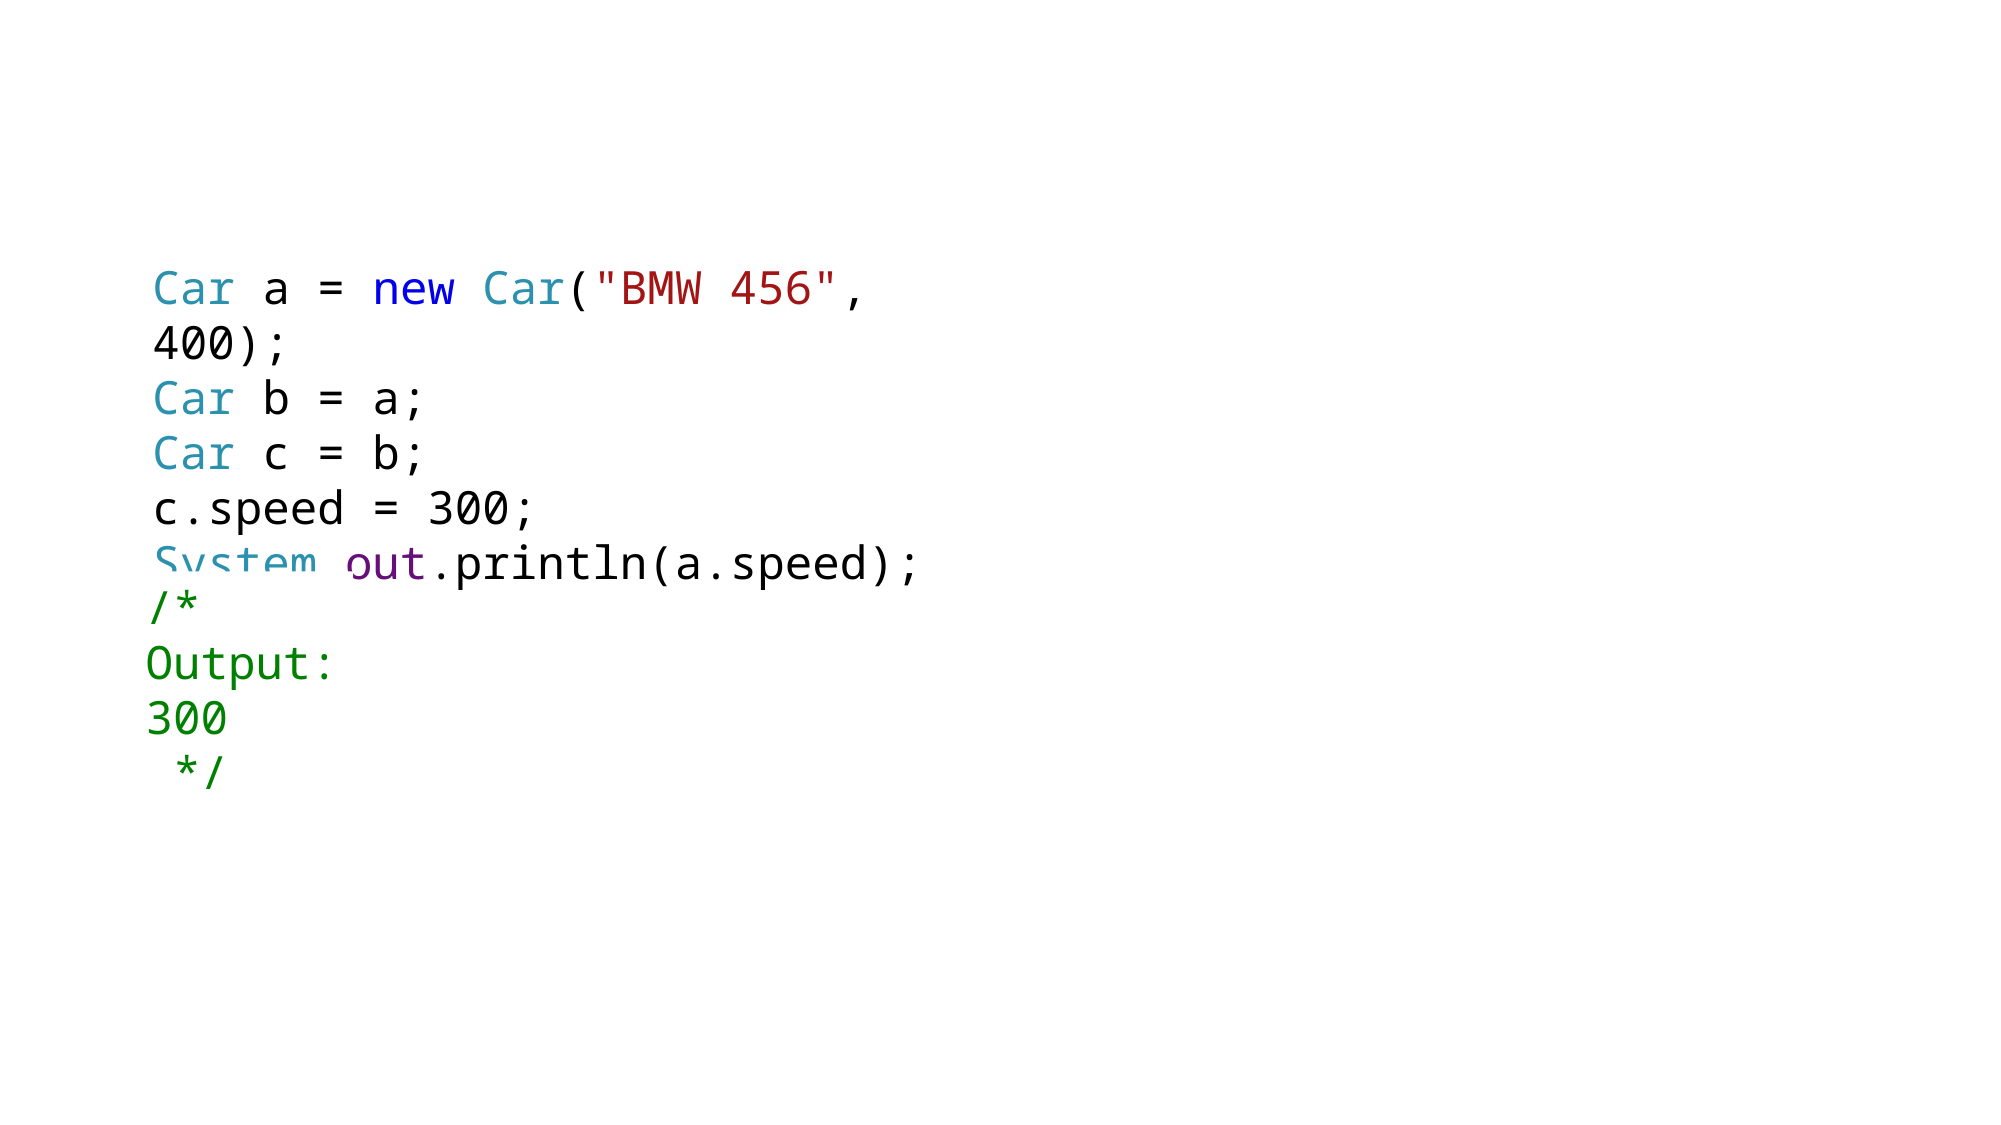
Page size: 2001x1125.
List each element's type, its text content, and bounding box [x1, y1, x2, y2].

list Car a = new Car("BMW 456", 400); Car b = a; Car c = b; c.speed = 300; System.out.println(a.speed); [137, 97, 984, 751]
text_box /* Output: 300 */ [130, 571, 354, 807]
